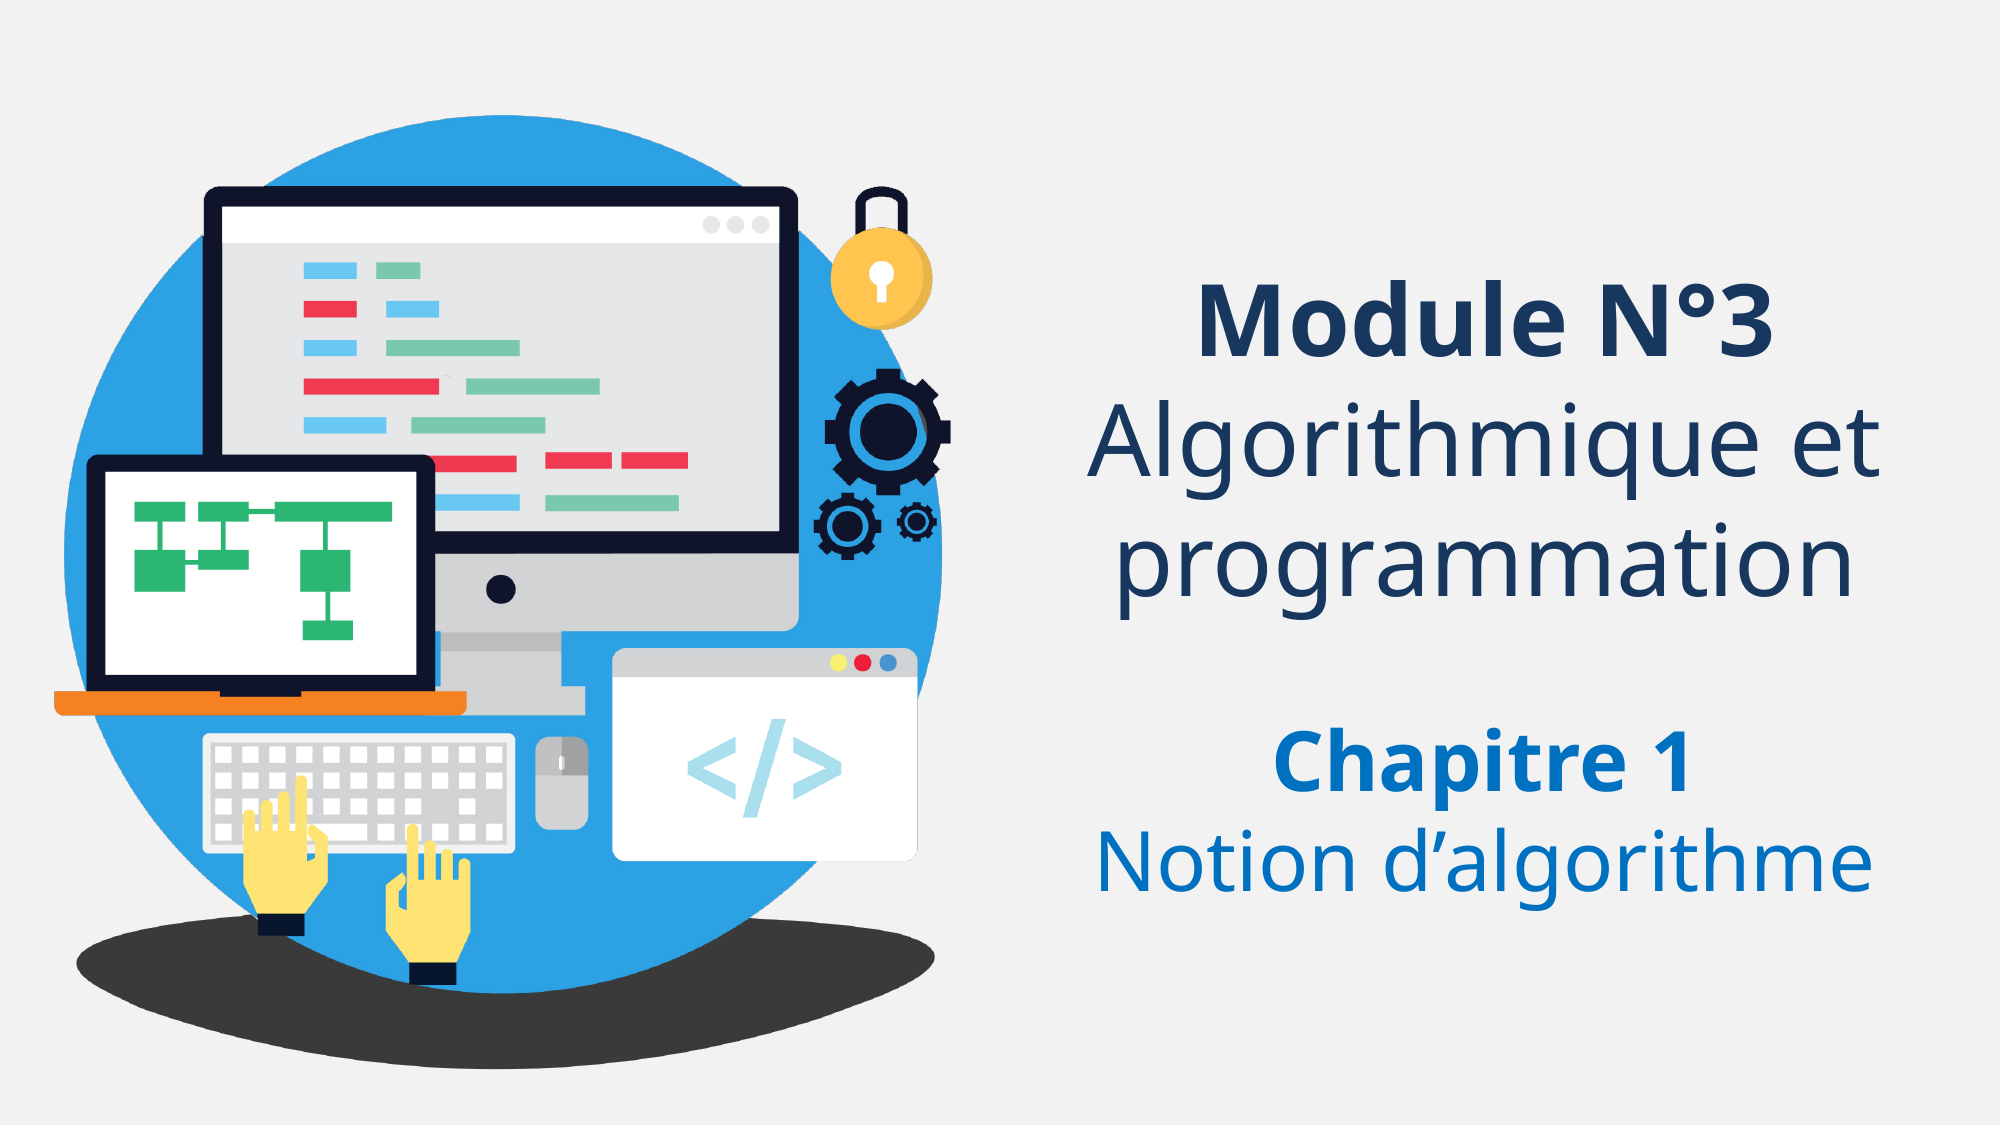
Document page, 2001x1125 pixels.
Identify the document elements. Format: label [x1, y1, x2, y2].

text_box [999, 246, 1970, 917]
picture [0, 0, 951, 1082]
